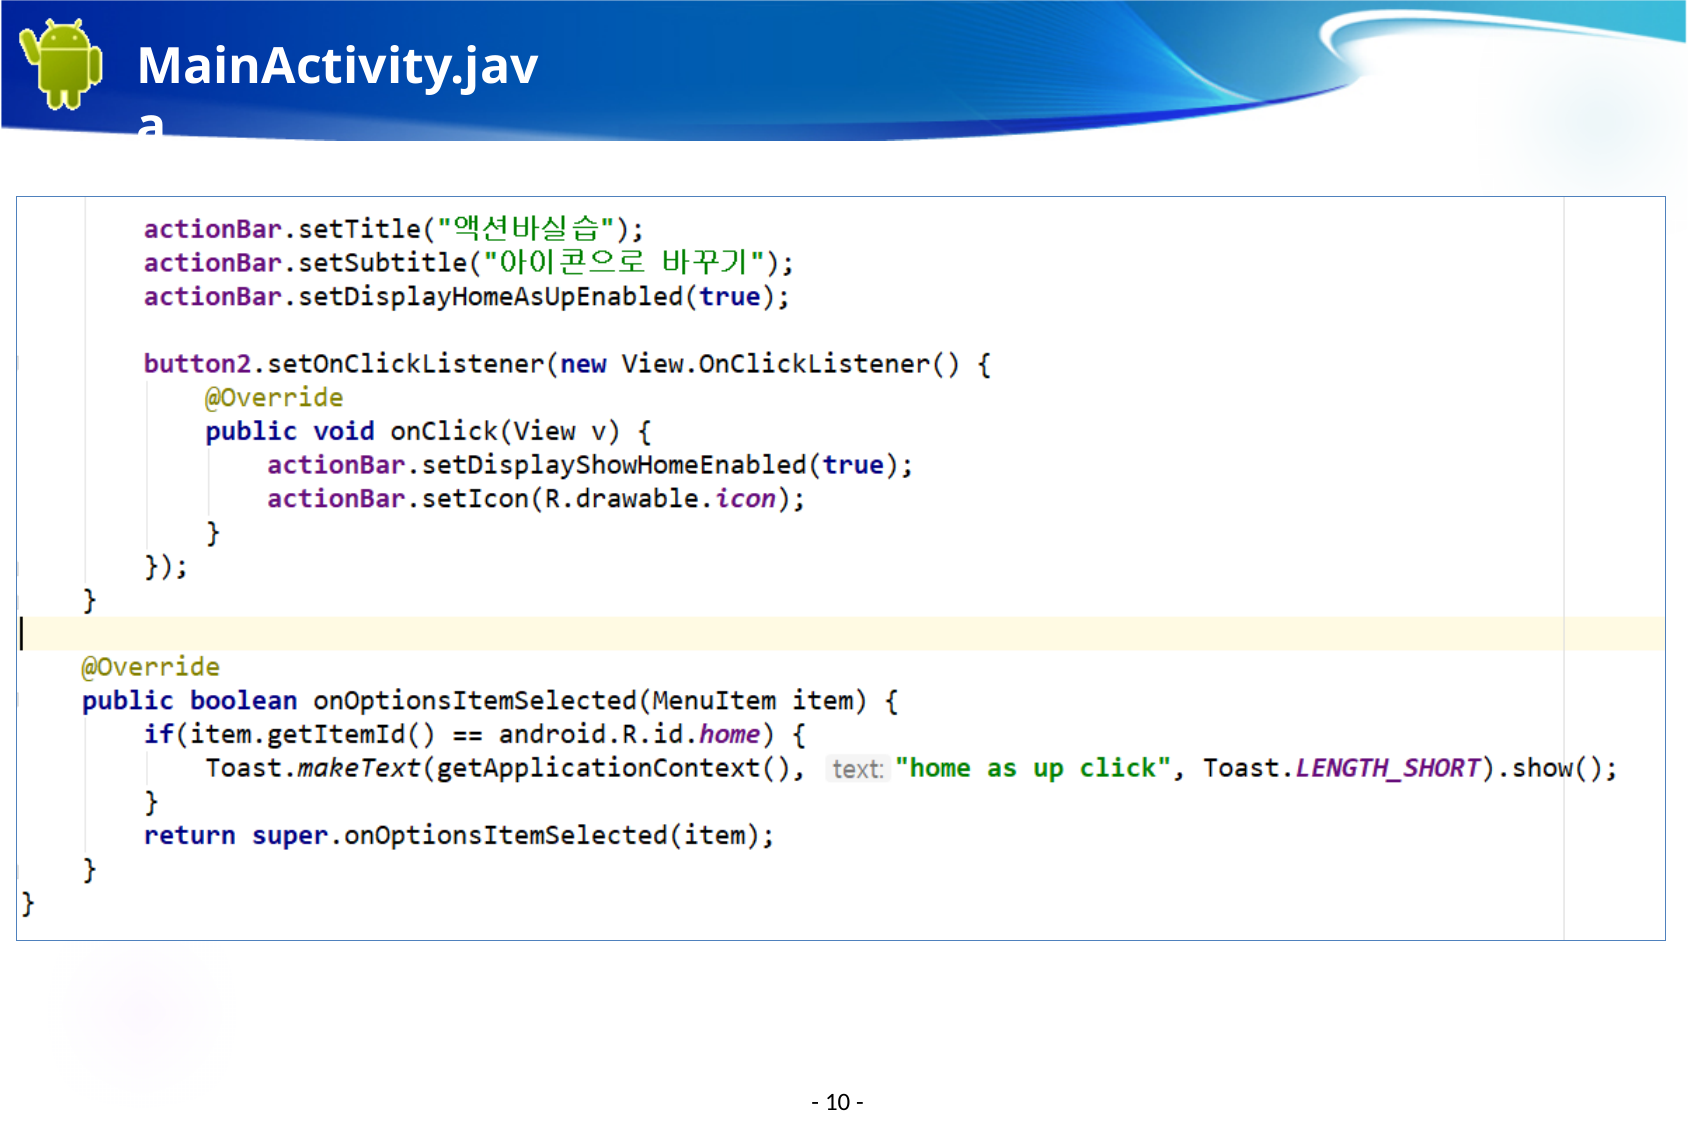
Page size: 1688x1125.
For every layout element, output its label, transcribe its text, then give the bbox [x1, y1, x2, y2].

title MainActivity.java [134, 31, 545, 96]
picture [16, 195, 1666, 941]
picture [0, 0, 1688, 141]
